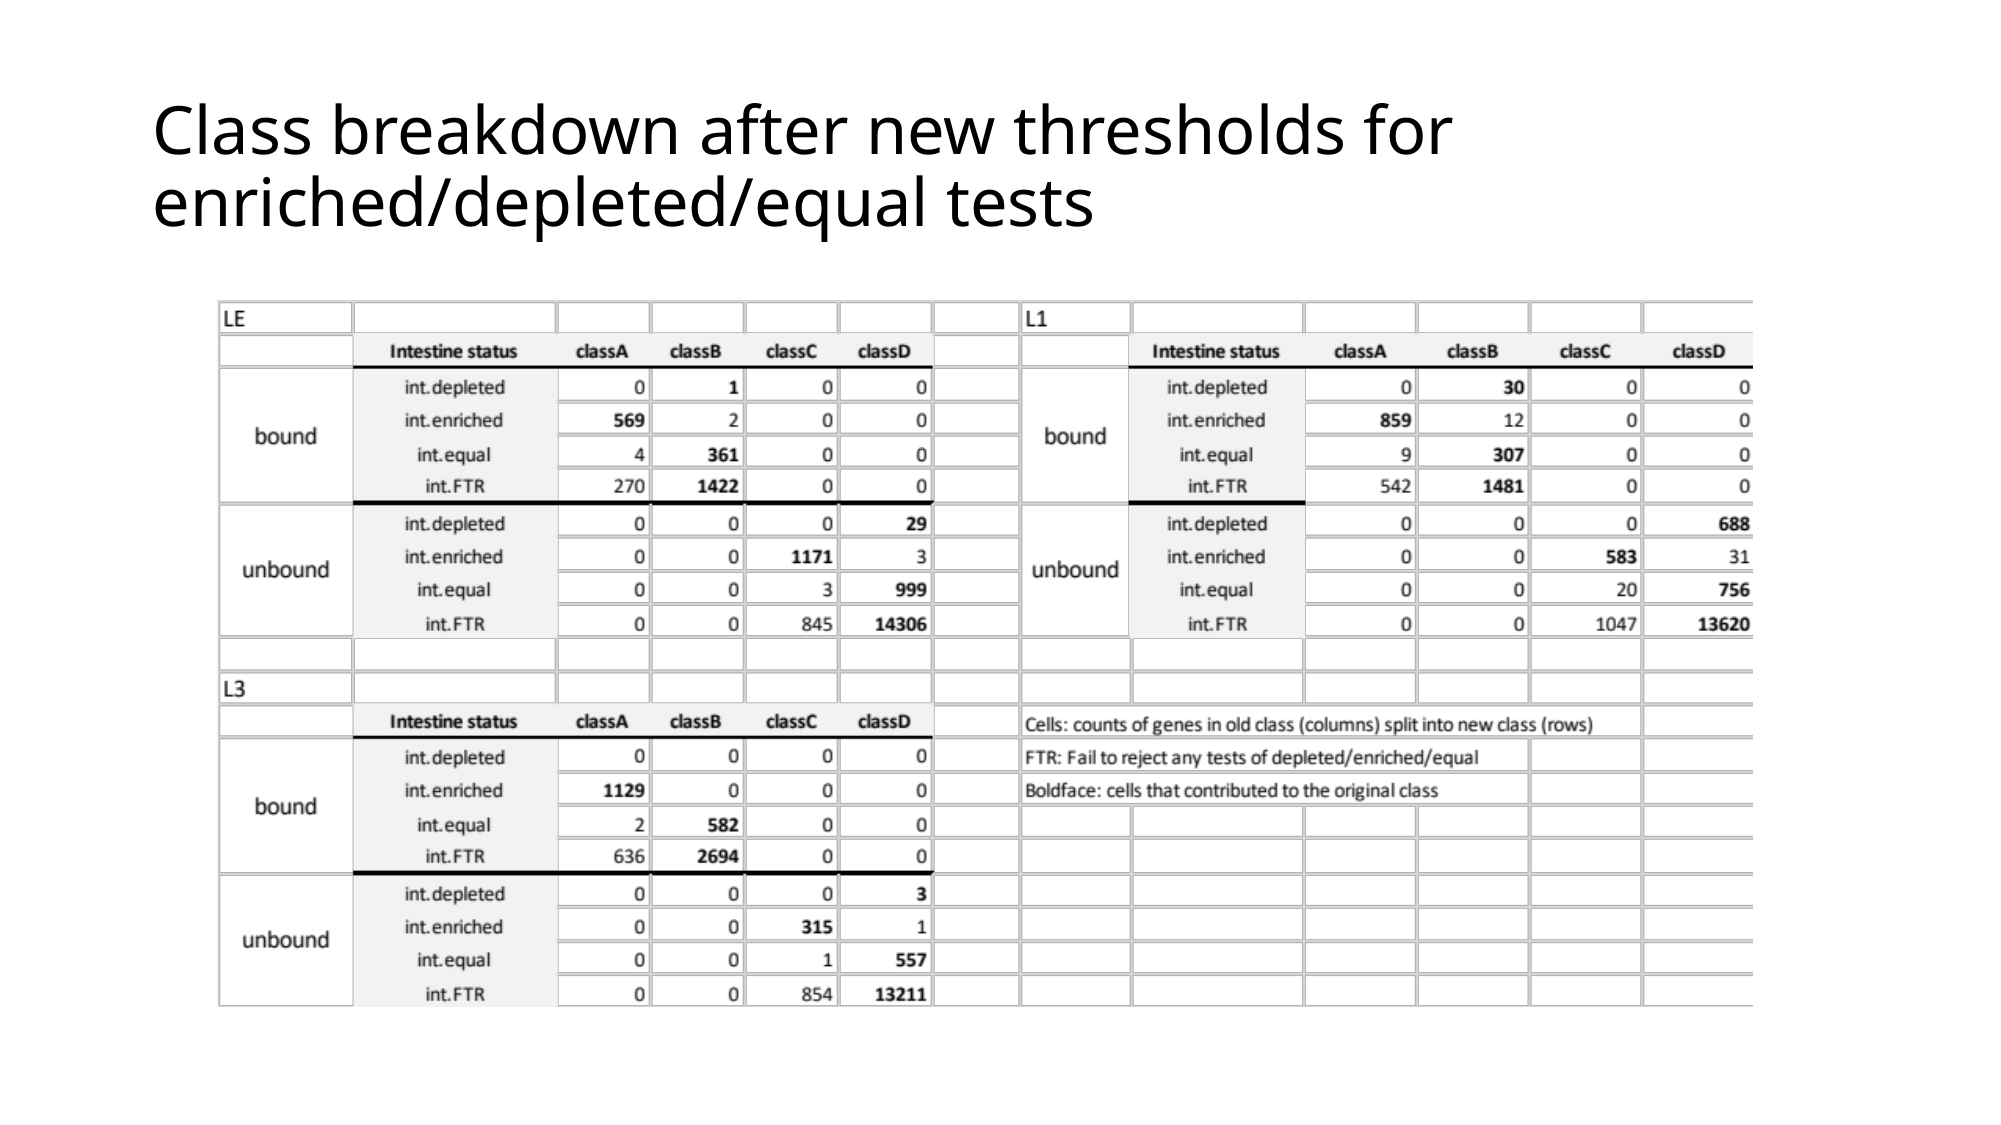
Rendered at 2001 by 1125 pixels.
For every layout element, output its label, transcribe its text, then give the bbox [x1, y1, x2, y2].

title Class breakdown after new thresholds for enriched/depleted/equal tests [137, 59, 1863, 278]
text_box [217, 300, 1753, 1007]
